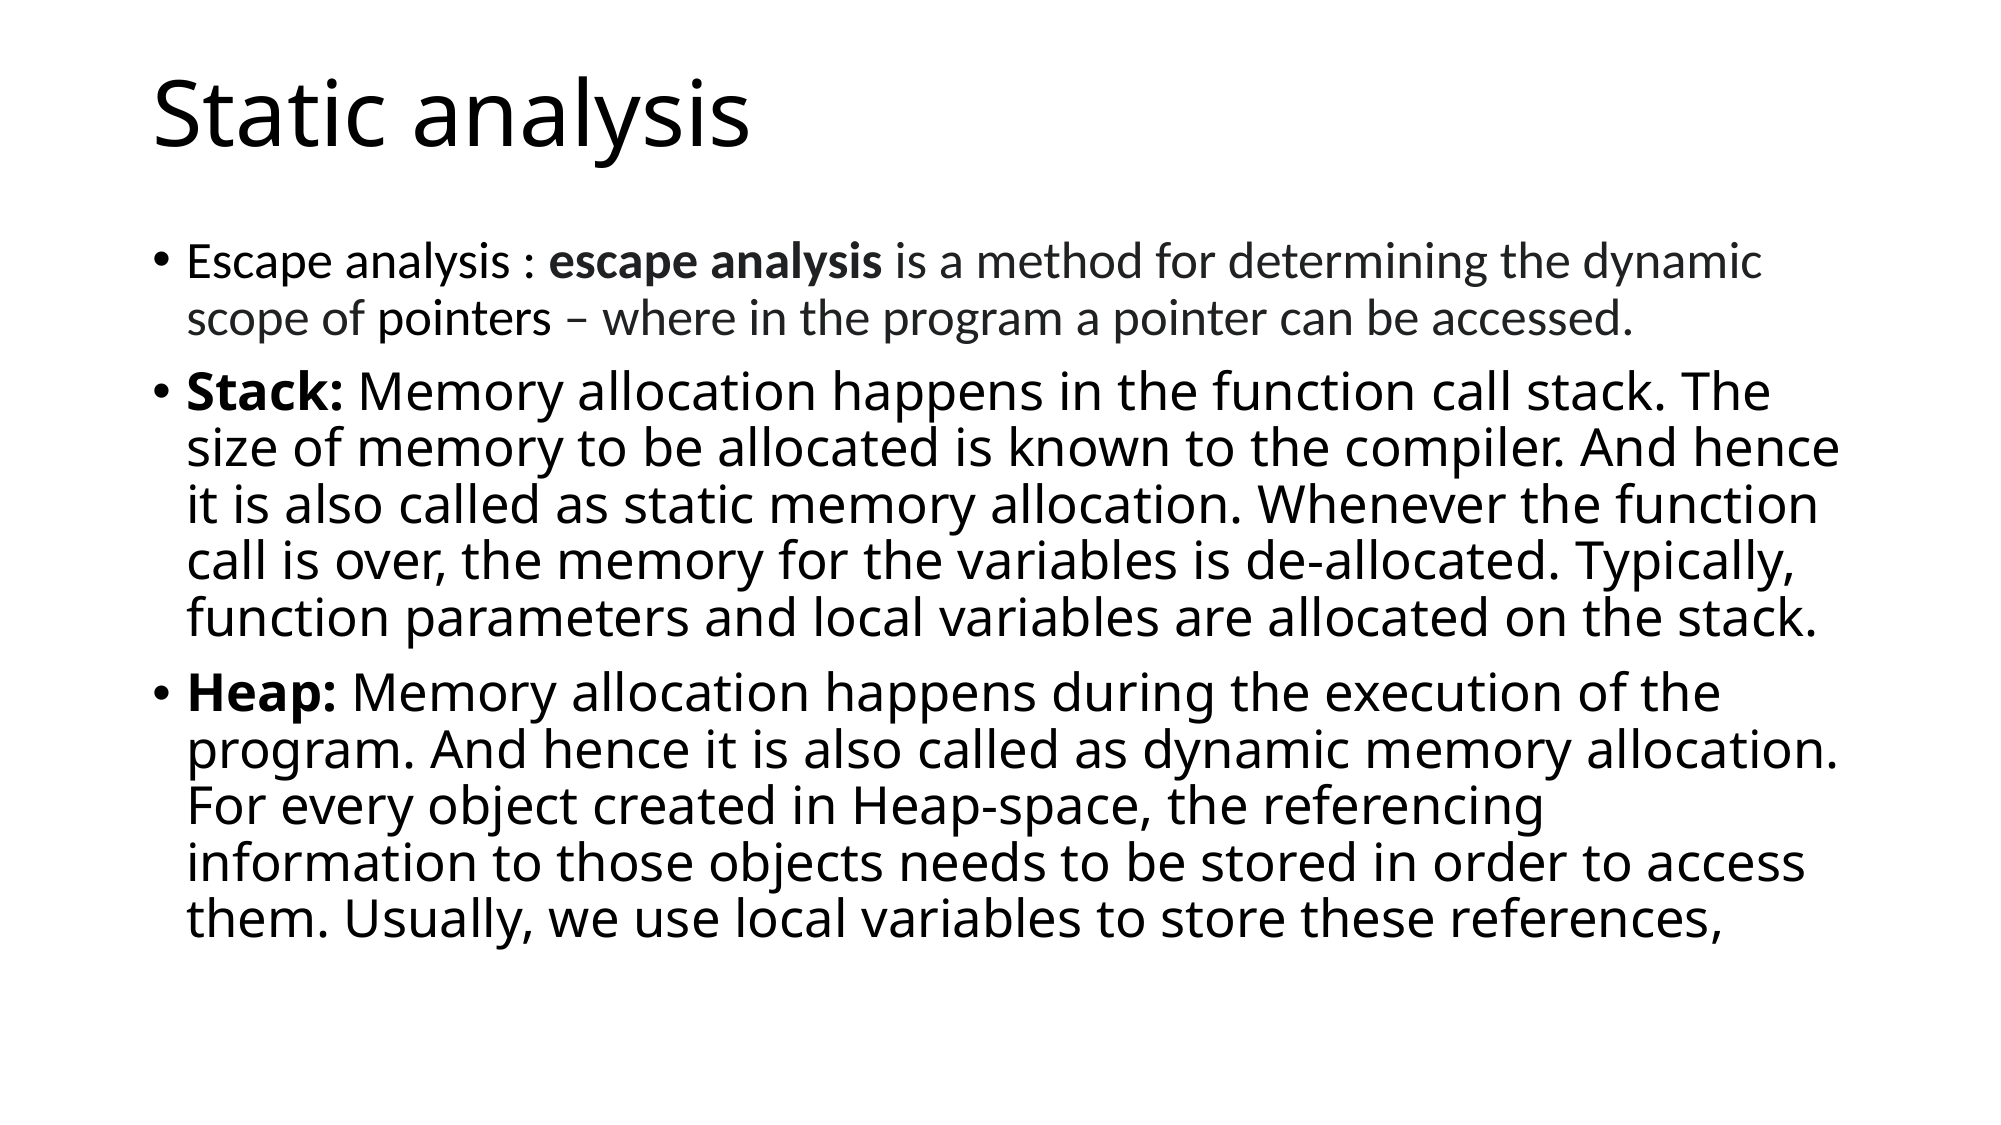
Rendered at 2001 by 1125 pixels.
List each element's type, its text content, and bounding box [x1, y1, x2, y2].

list Escape analysis : escape analysis is a method for determining the dynamic scope of pointers – where in the program a pointer can be accessed. Stack: Memory allocation happens in the function call stack. The size of memory to be allocated is known to the compiler. And hence it is also called as static memory allocation. Whenever the function call is over, the memory for the variables is de-allocated. Typically, function parameters and local variables are allocated on the stack. Heap: Memory allocation happens during the execution of the program. And hence it is also called as dynamic memory allocation. For every object created in Heap-space, the referencing information to those objects needs to be stored in order to access them. Usually, we use local variables to store these references, [137, 226, 1863, 1014]
title Static analysis [137, 8, 1863, 226]
